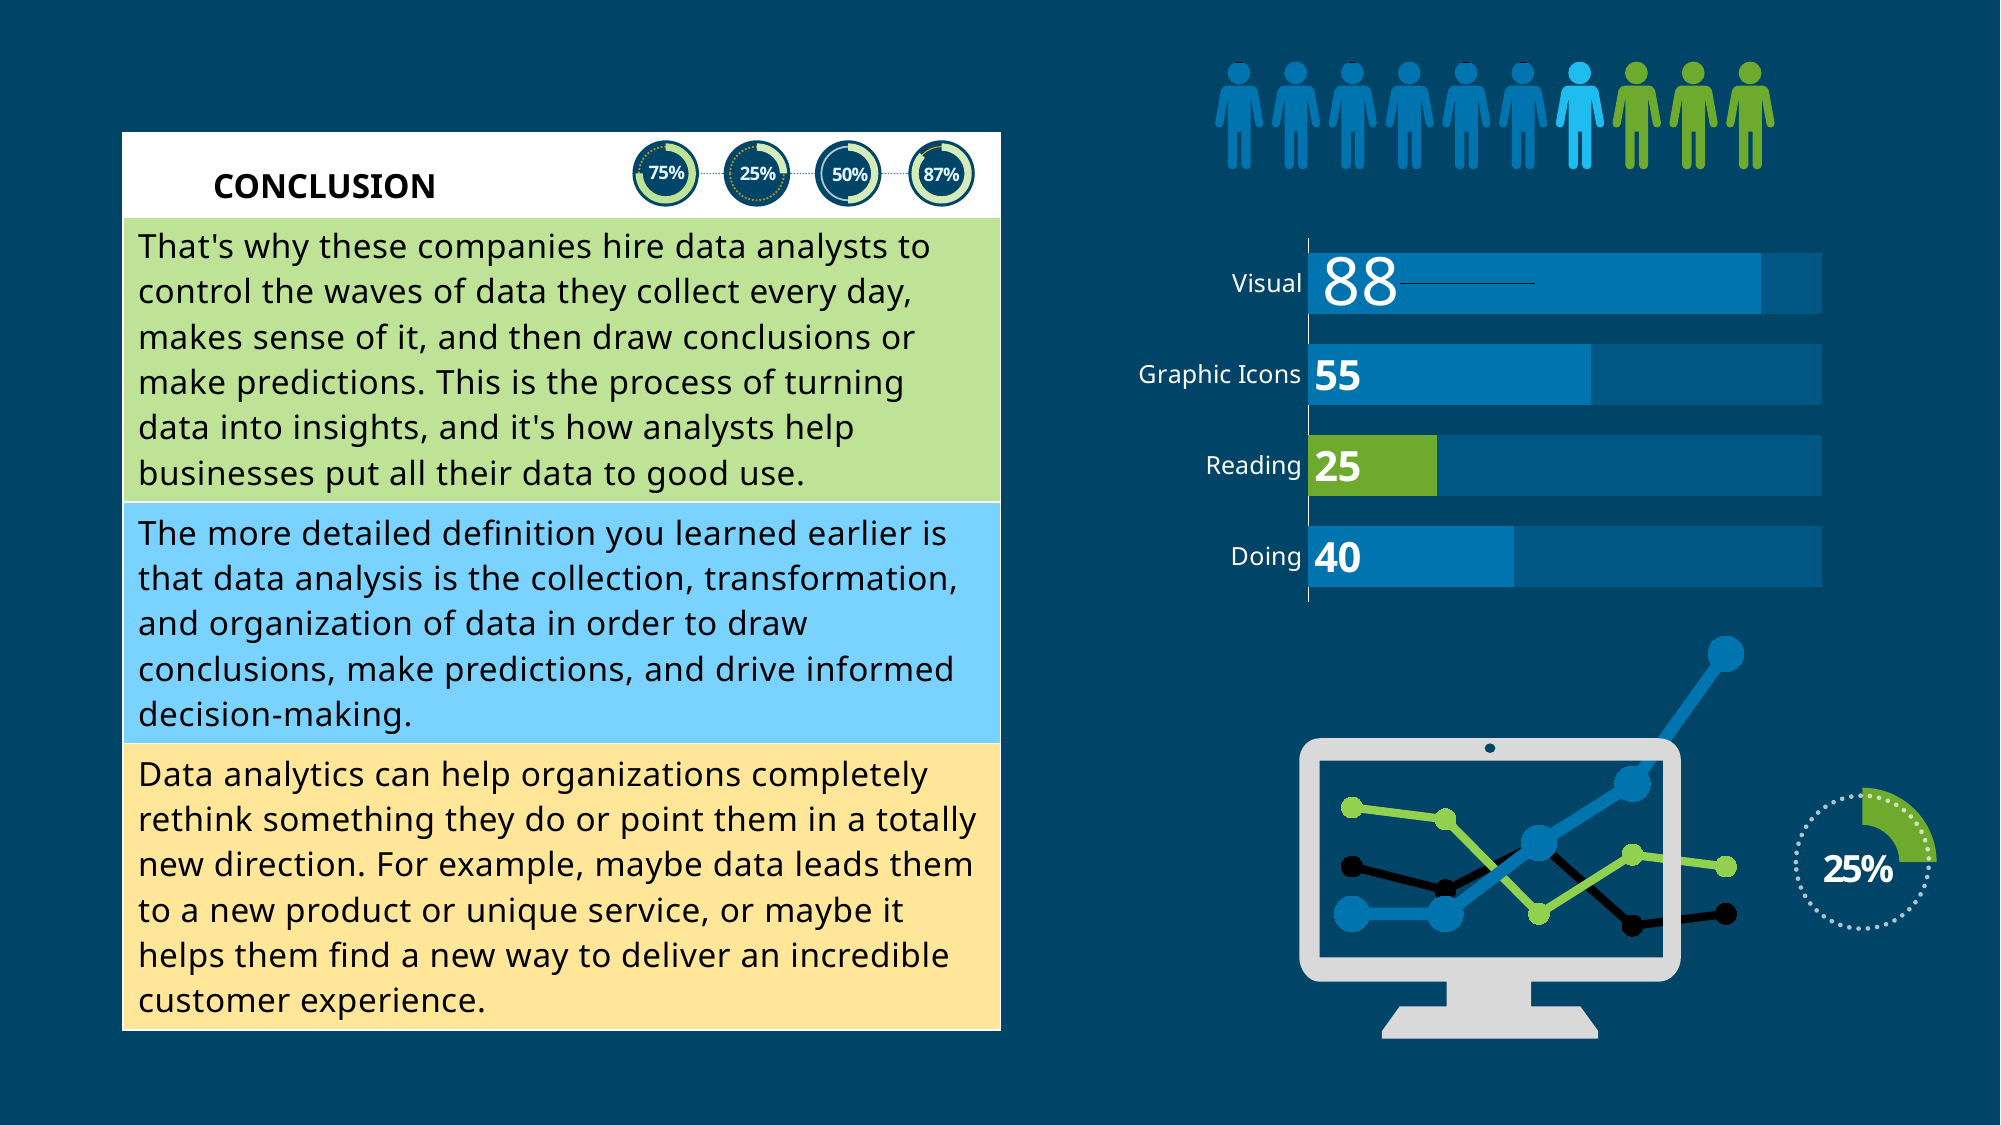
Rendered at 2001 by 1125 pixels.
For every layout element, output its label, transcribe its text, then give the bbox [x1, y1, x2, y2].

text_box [1775, 768, 1956, 956]
picture [627, 135, 980, 212]
table_cell Data analytics can help organizations completely rethink something they do or point them in a totally new direction. For example, maybe data leads them to a new product or unique service, or maybe it helps them find a new way to deliver an incredible customer experience. [124, 744, 1000, 1029]
table_header CONCLUSION [124, 134, 1000, 213]
chart [1124, 230, 1837, 986]
text_box [1380, 986, 1600, 1039]
text_box [0, 0, 2000, 204]
table_cell The more detailed definition you learned earlier is that data analysis is the collection, transformation, and organization of data in order to draw conclusions, make predictions, and drive informed decision-making. [124, 503, 1000, 743]
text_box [1214, 0, 1775, 170]
table_cell That's why these companies hire data analysts to control the waves of data they collect every day, makes sense of it, and then draw conclusions or make predictions. This is the process of turning data into insights, and it's how analysts help businesses put all their data to good use. [124, 218, 1000, 501]
